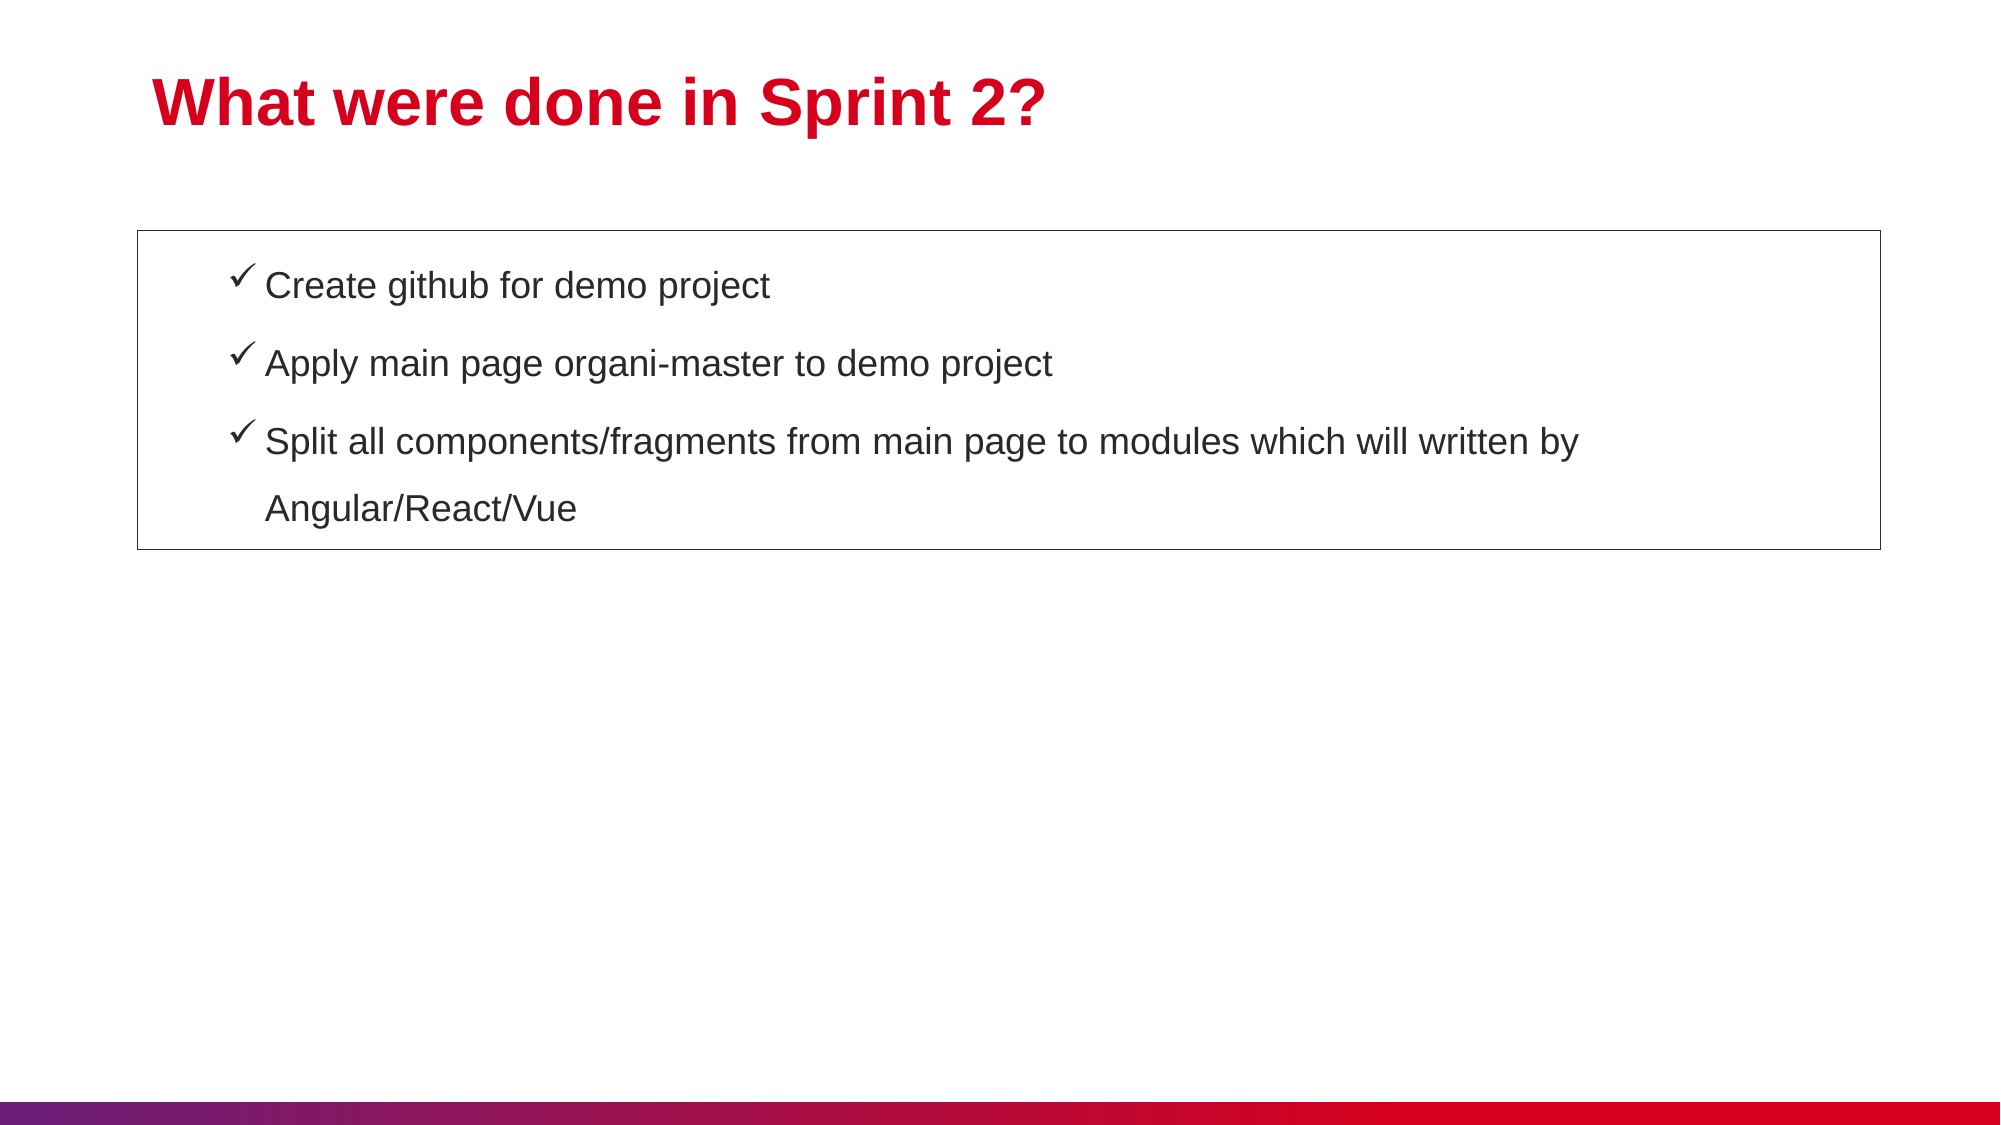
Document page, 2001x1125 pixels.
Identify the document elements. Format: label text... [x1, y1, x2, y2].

title What were done in Sprint 2? [137, 60, 1826, 149]
list Create github for demo project Apply main page organi-master to demo project Split all components/fragments from main page to modules which will written by Angular/React/Vue [137, 230, 1881, 550]
